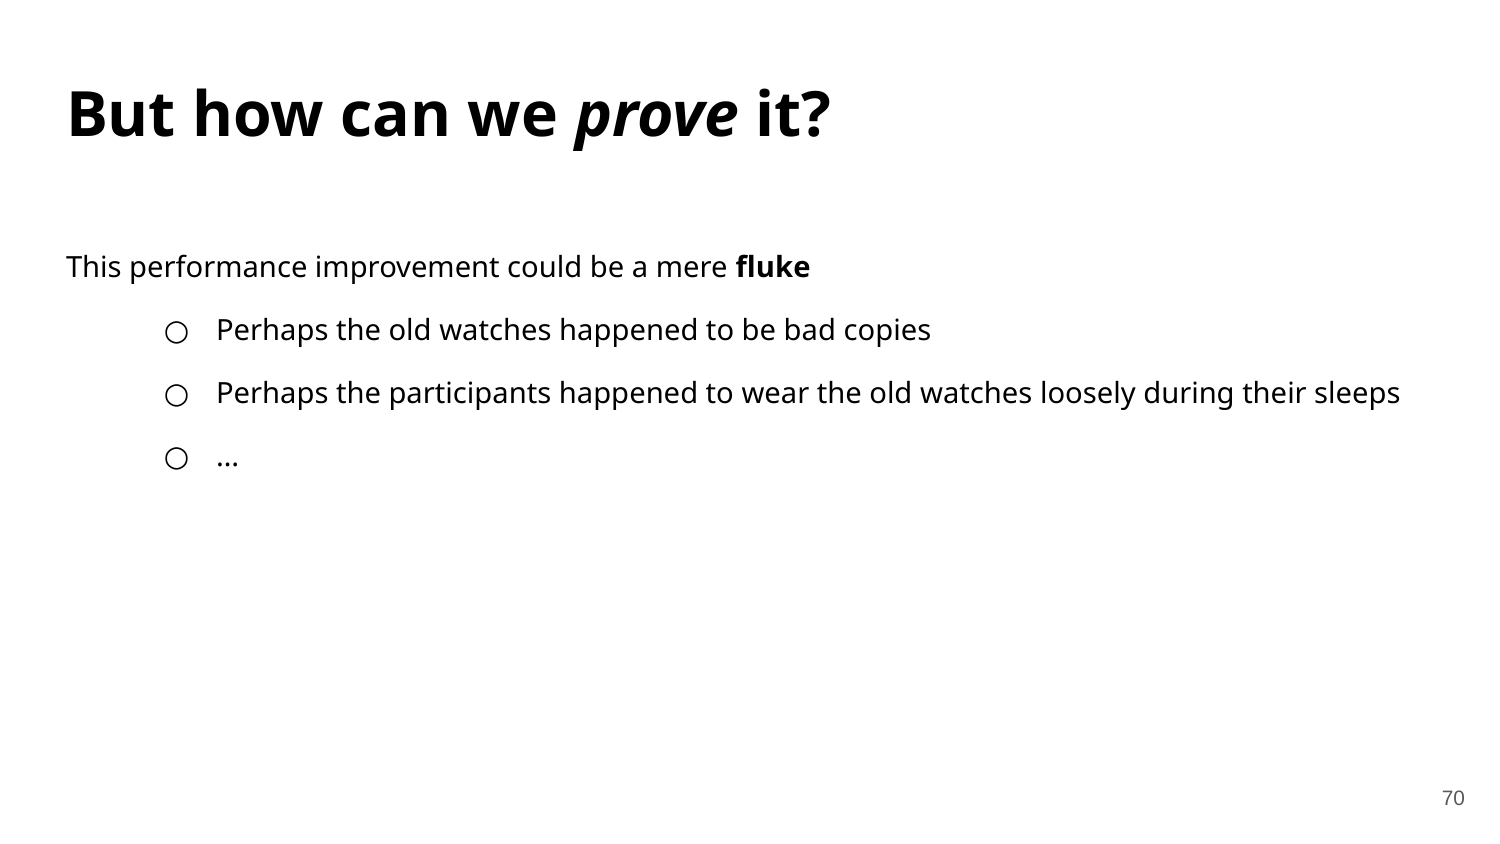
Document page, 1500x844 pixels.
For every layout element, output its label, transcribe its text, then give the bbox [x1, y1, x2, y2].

title But how can we prove it? [51, 72, 1449, 167]
list This performance improvement could be a mere fluke Perhaps the old watches happened to be bad copies Perhaps the participants happened to wear the old watches loosely during their sleeps … [51, 226, 1449, 787]
slide_number 70 [1389, 764, 1480, 830]
